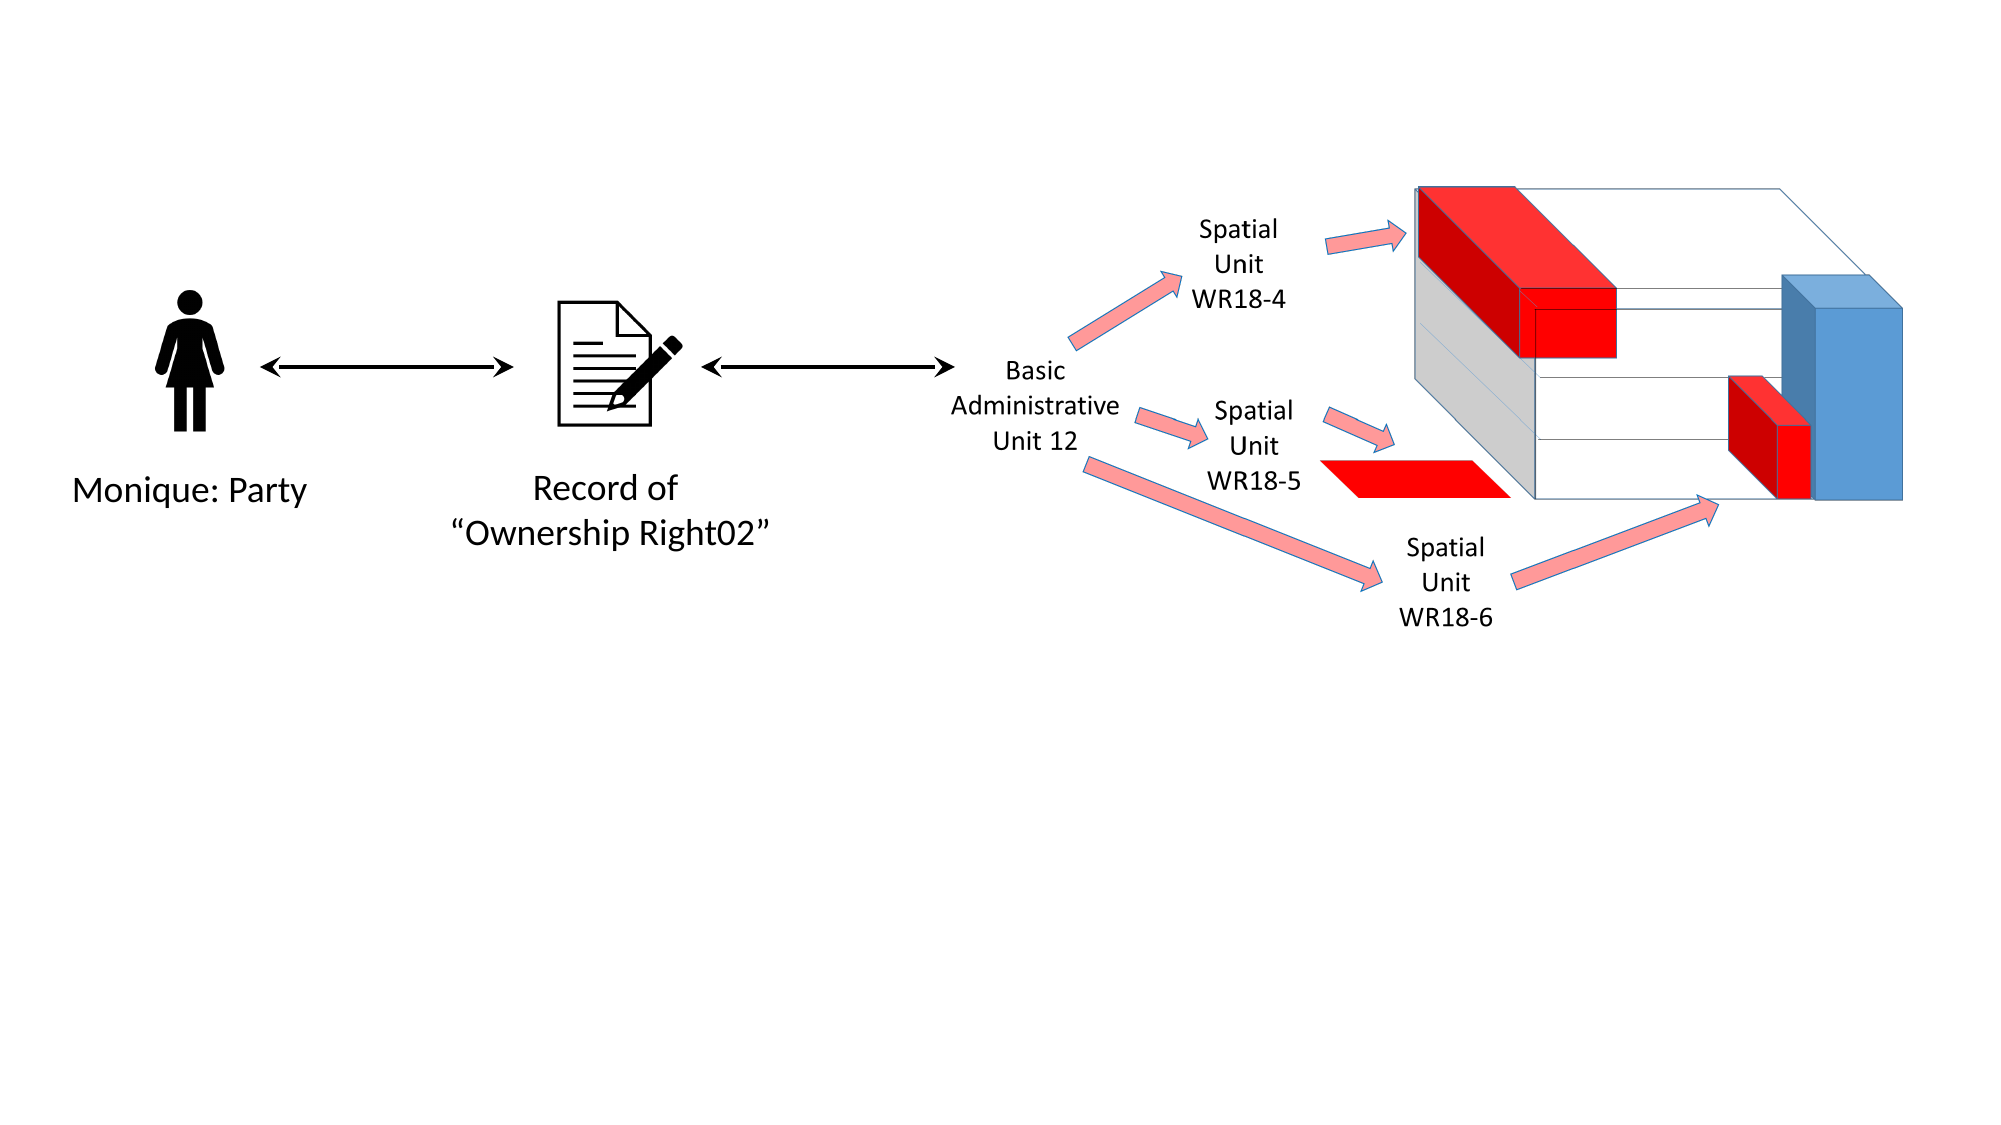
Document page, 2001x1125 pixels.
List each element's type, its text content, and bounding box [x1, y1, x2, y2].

picture [915, 186, 1903, 652]
text_box Record of “Ownership Right02” [434, 456, 786, 561]
picture [114, 285, 265, 436]
text_box Monique: Party [56, 458, 323, 518]
picture [529, 288, 690, 439]
